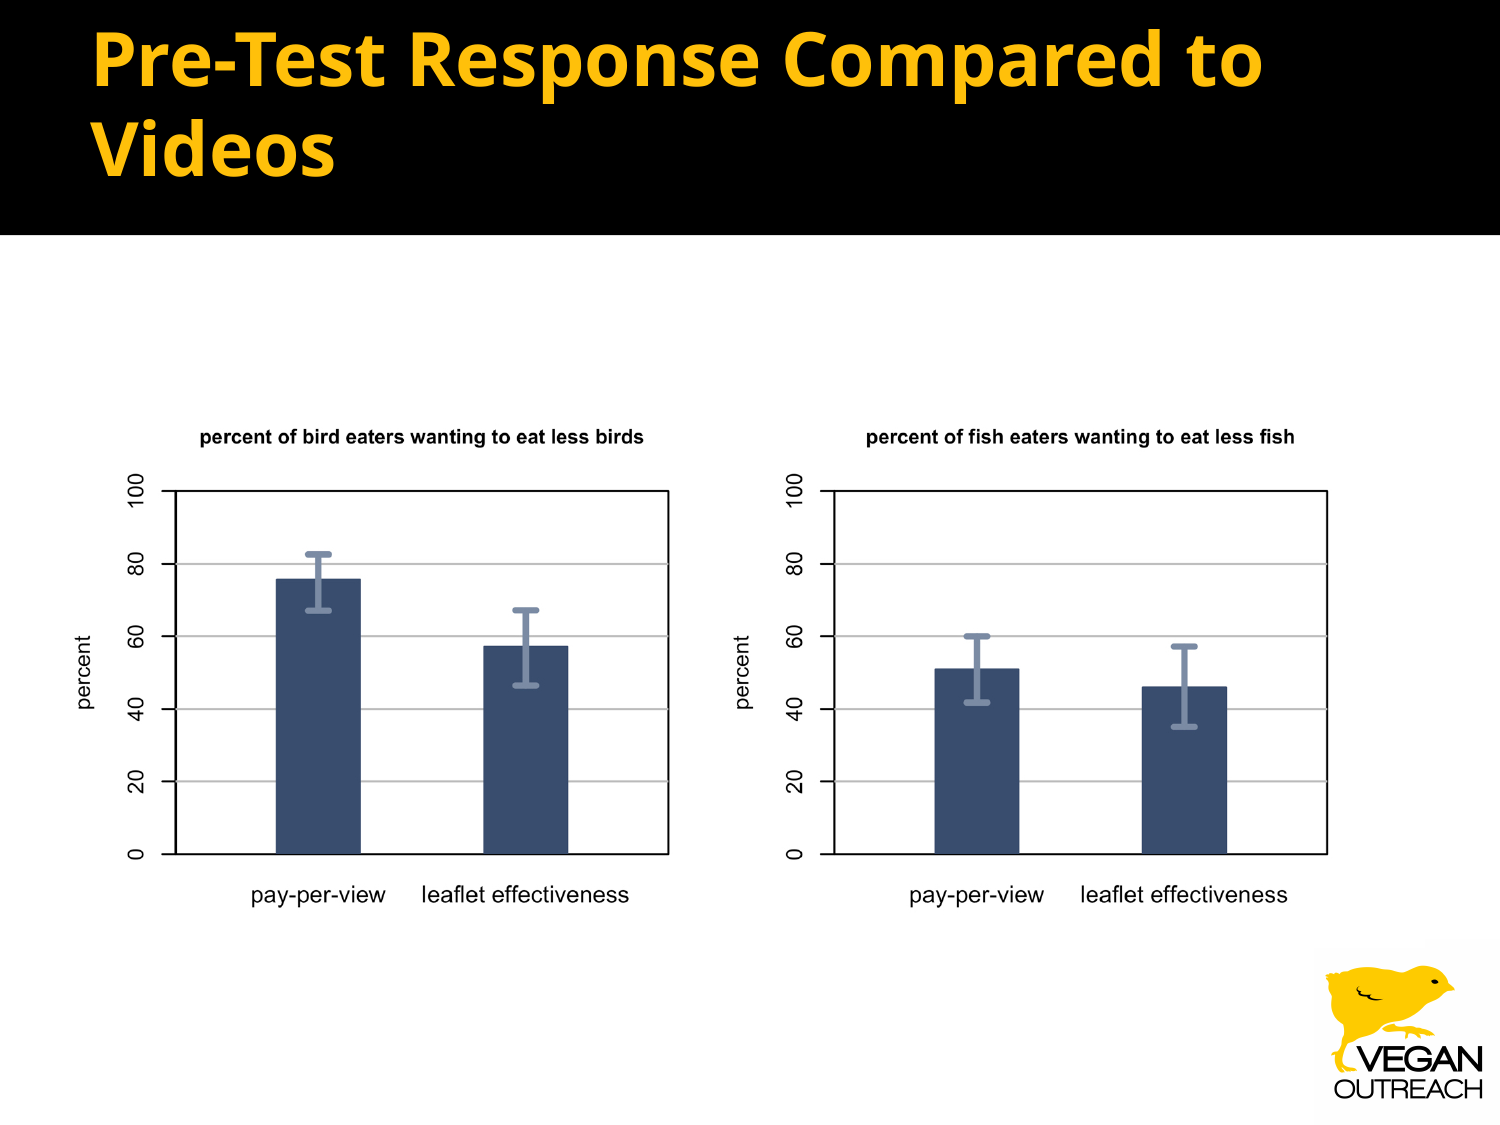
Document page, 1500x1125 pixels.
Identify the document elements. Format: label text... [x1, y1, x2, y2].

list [0, 249, 1425, 1050]
title Pre-Test Response Compared to Videos [75, 0, 1425, 205]
picture [1314, 939, 1500, 1125]
